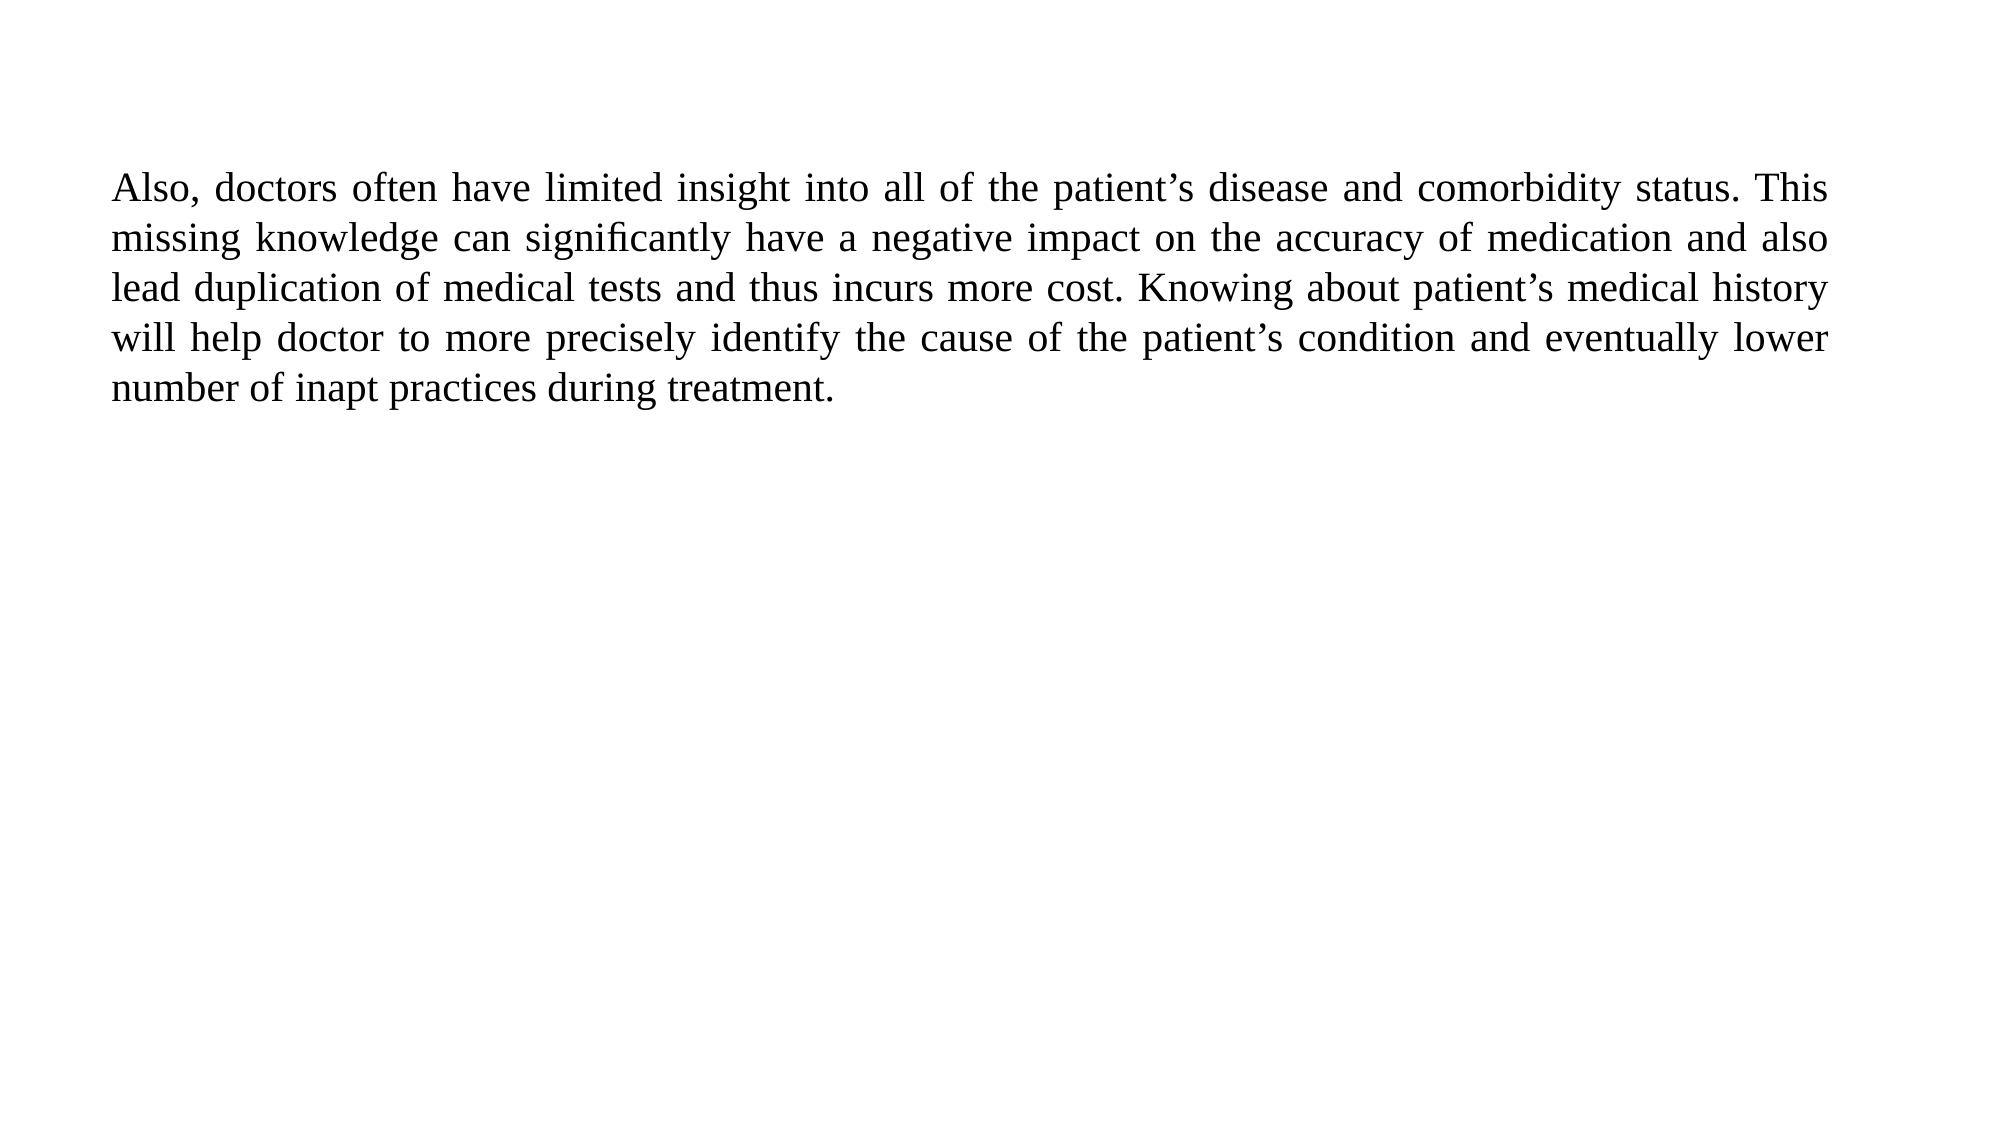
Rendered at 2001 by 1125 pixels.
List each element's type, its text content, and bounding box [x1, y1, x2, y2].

text_box Also, doctors often have limited insight into all of the patient’s disease and comorbidity status. This missing knowledge can signiﬁcantly have a negative impact on the accuracy of medication and also lead duplication of medical tests and thus incurs more cost. Knowing about patient’s medical history will help doctor to more precisely identify the cause of the patient’s condition and eventually lower number of inapt practices during treatment. [96, 152, 1845, 417]
